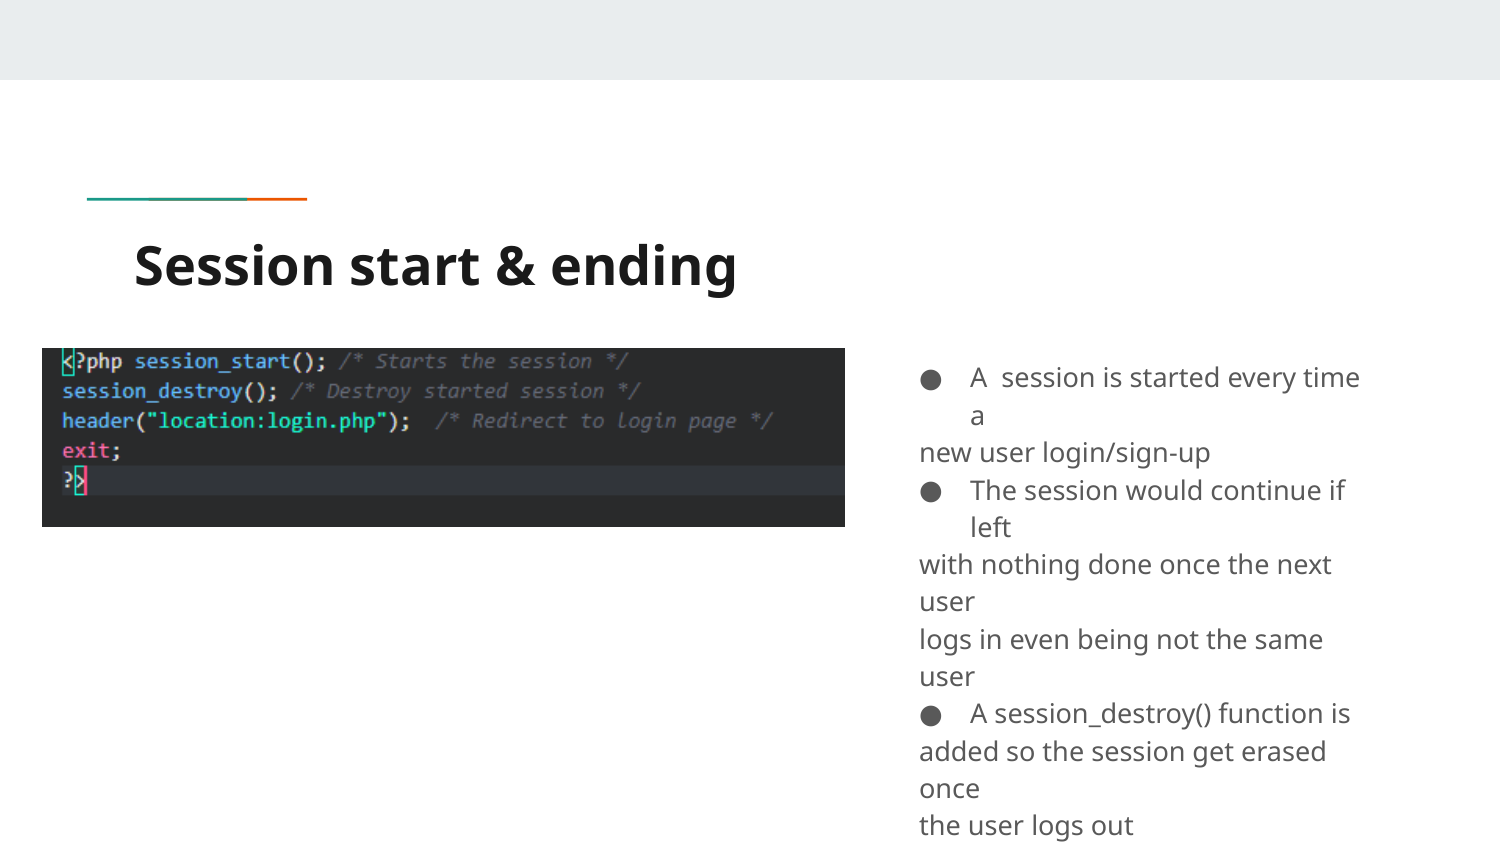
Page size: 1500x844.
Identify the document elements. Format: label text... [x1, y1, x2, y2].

list A session is started every time a new user login/sign-up The session would continue if left with nothing done once the next user logs in even being not the same user A session_destroy() function is added so the session get erased once the user logs out [880, 341, 1381, 712]
picture [42, 348, 845, 527]
title Session start & ending [119, 216, 1381, 305]
